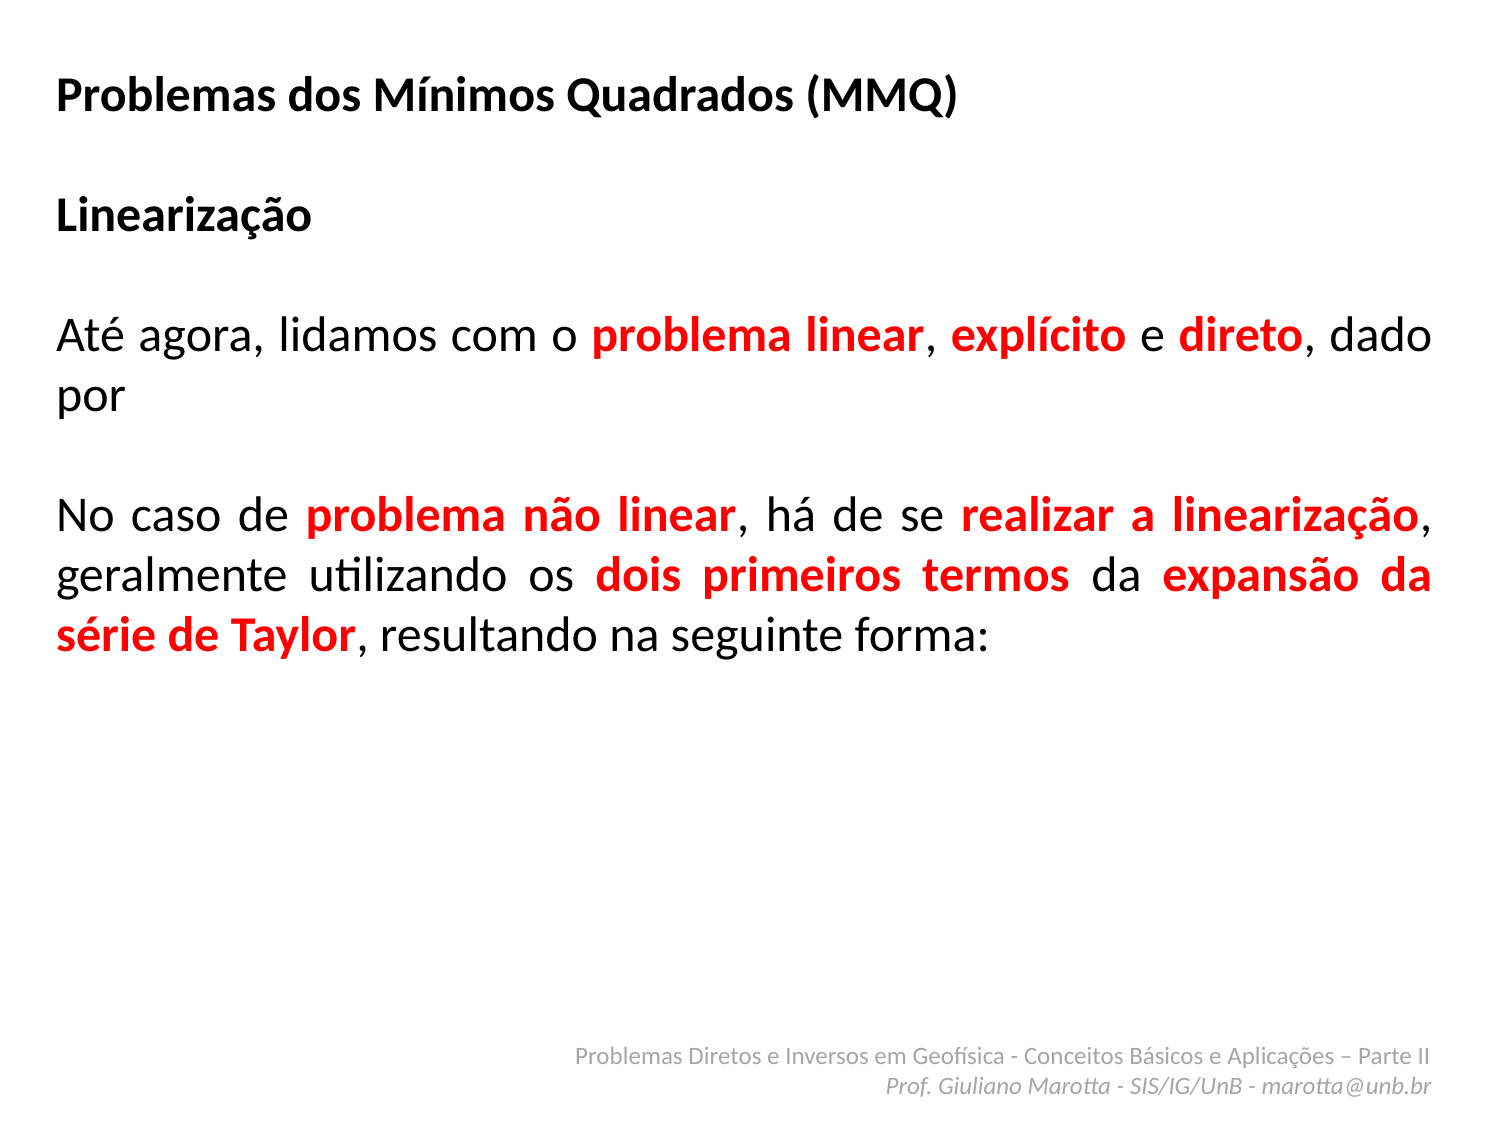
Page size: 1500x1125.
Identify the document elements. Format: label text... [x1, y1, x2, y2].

text_box Problemas Diretos e Inversos em Geofísica - Conceitos Básicos e Aplicações – Parte II Prof. Giuliano Marotta - SIS/IG/UnB - marotta@unb.br [41, 1031, 1447, 1107]
